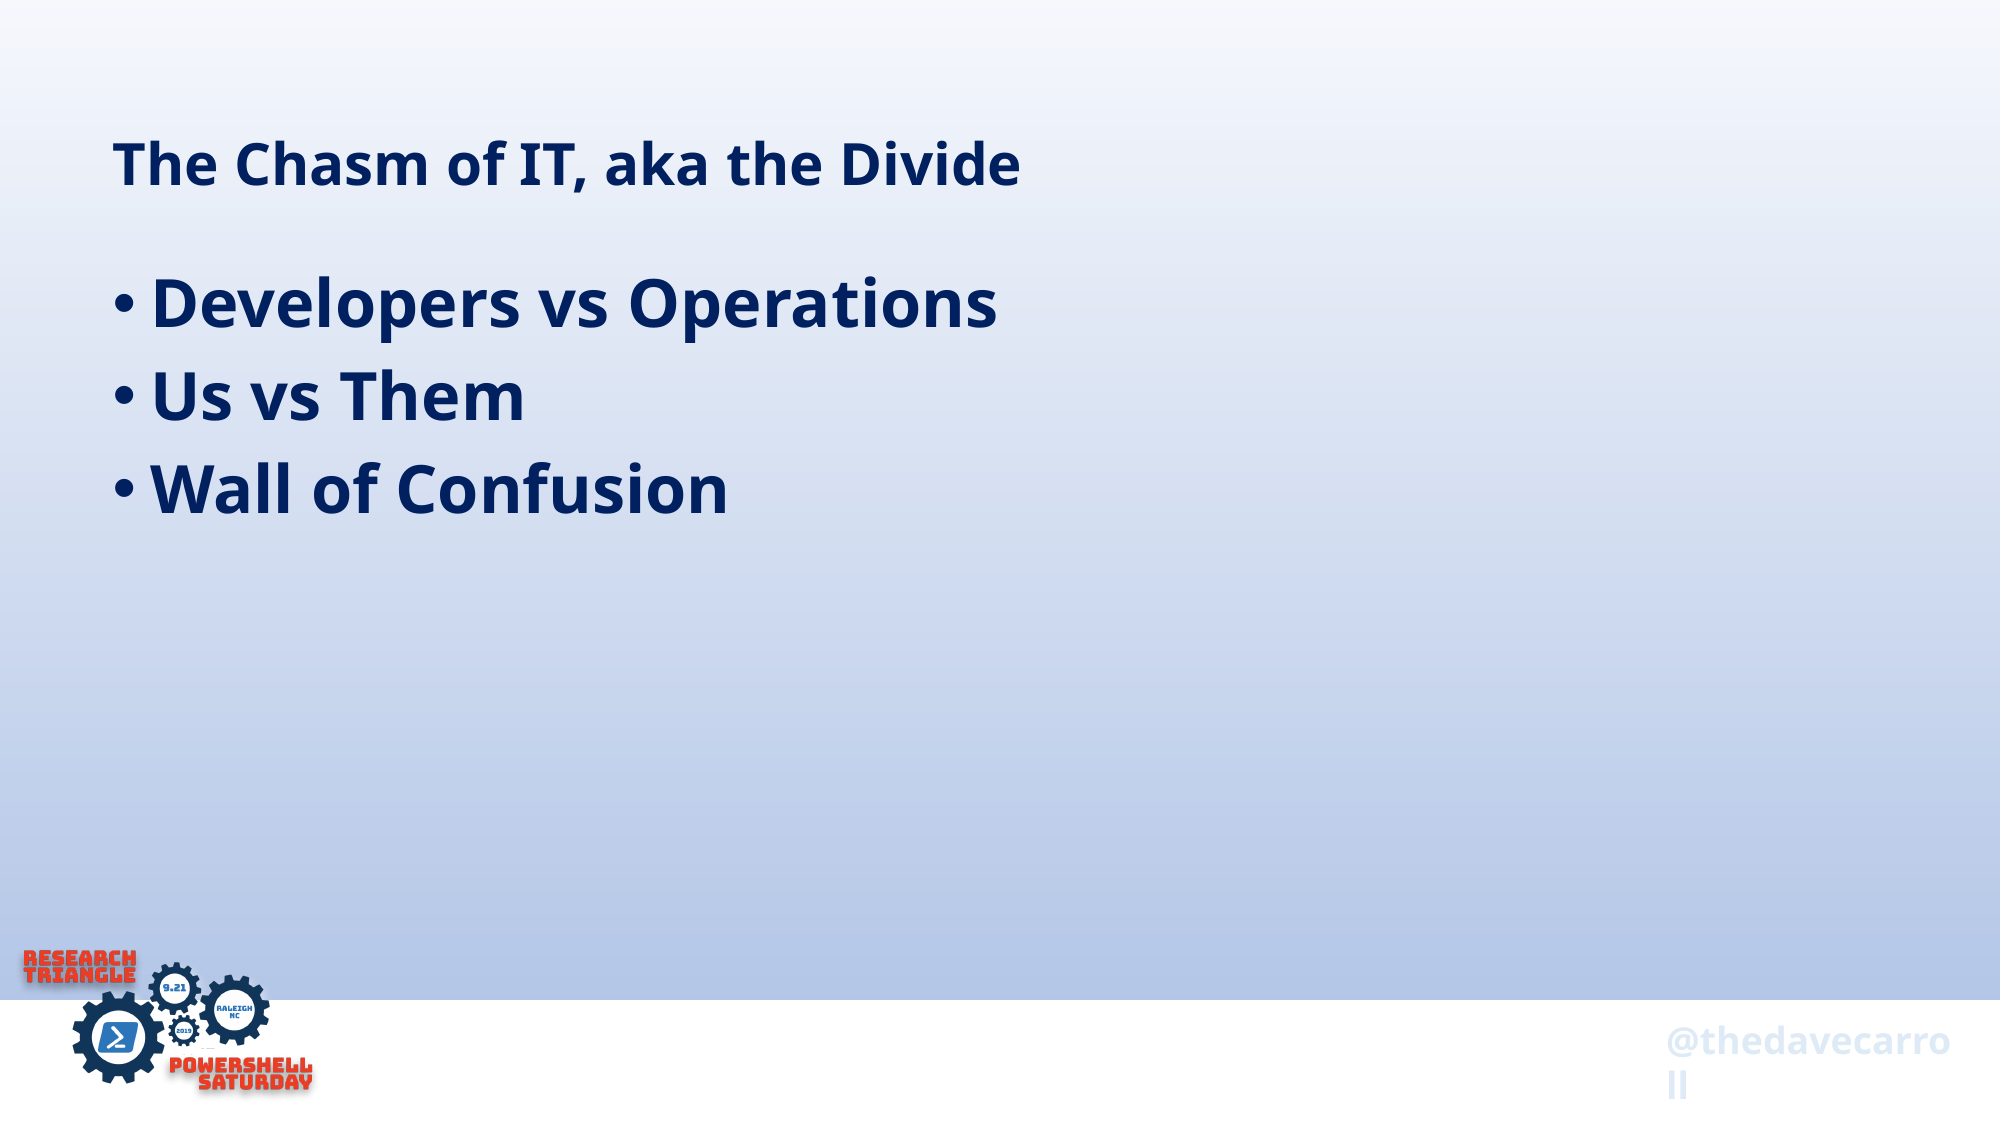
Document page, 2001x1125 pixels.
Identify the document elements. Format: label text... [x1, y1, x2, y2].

list Developers vs Operations Us vs Them Wall of Confusion [97, 262, 1863, 713]
picture [22, 947, 313, 1108]
title The Chasm of IT, aka the Divide [97, 112, 1863, 221]
